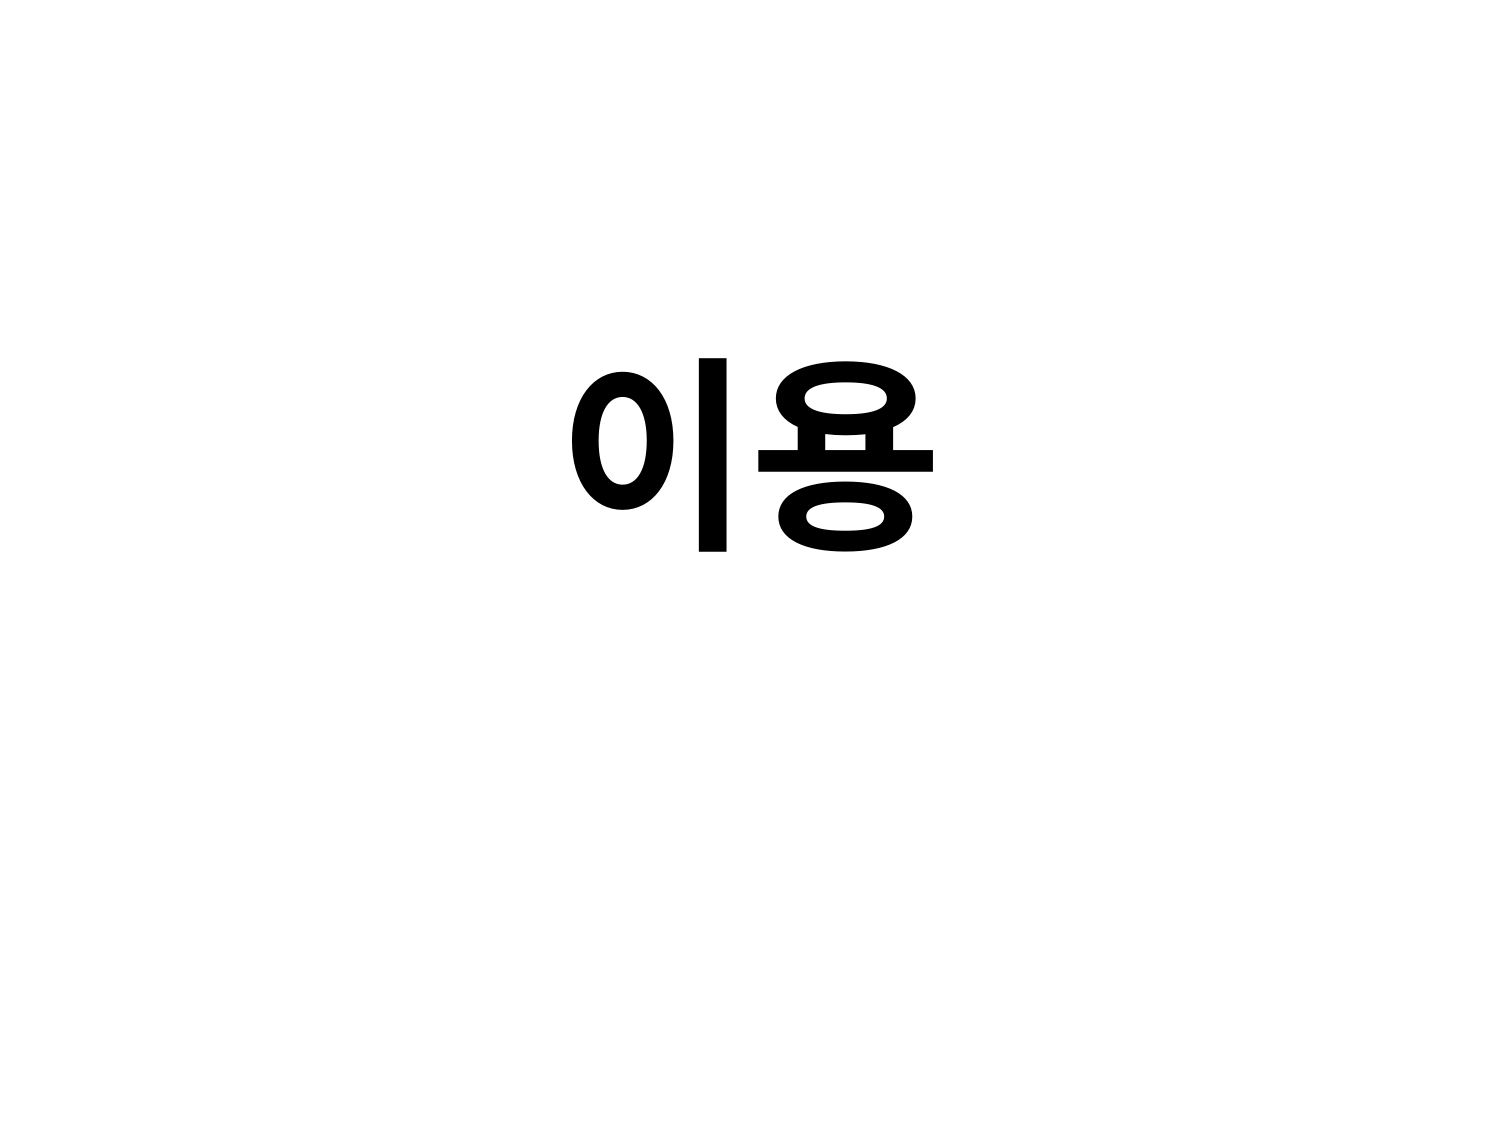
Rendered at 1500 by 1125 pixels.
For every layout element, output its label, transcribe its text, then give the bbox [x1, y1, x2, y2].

text_box 이용 [543, 317, 957, 583]
